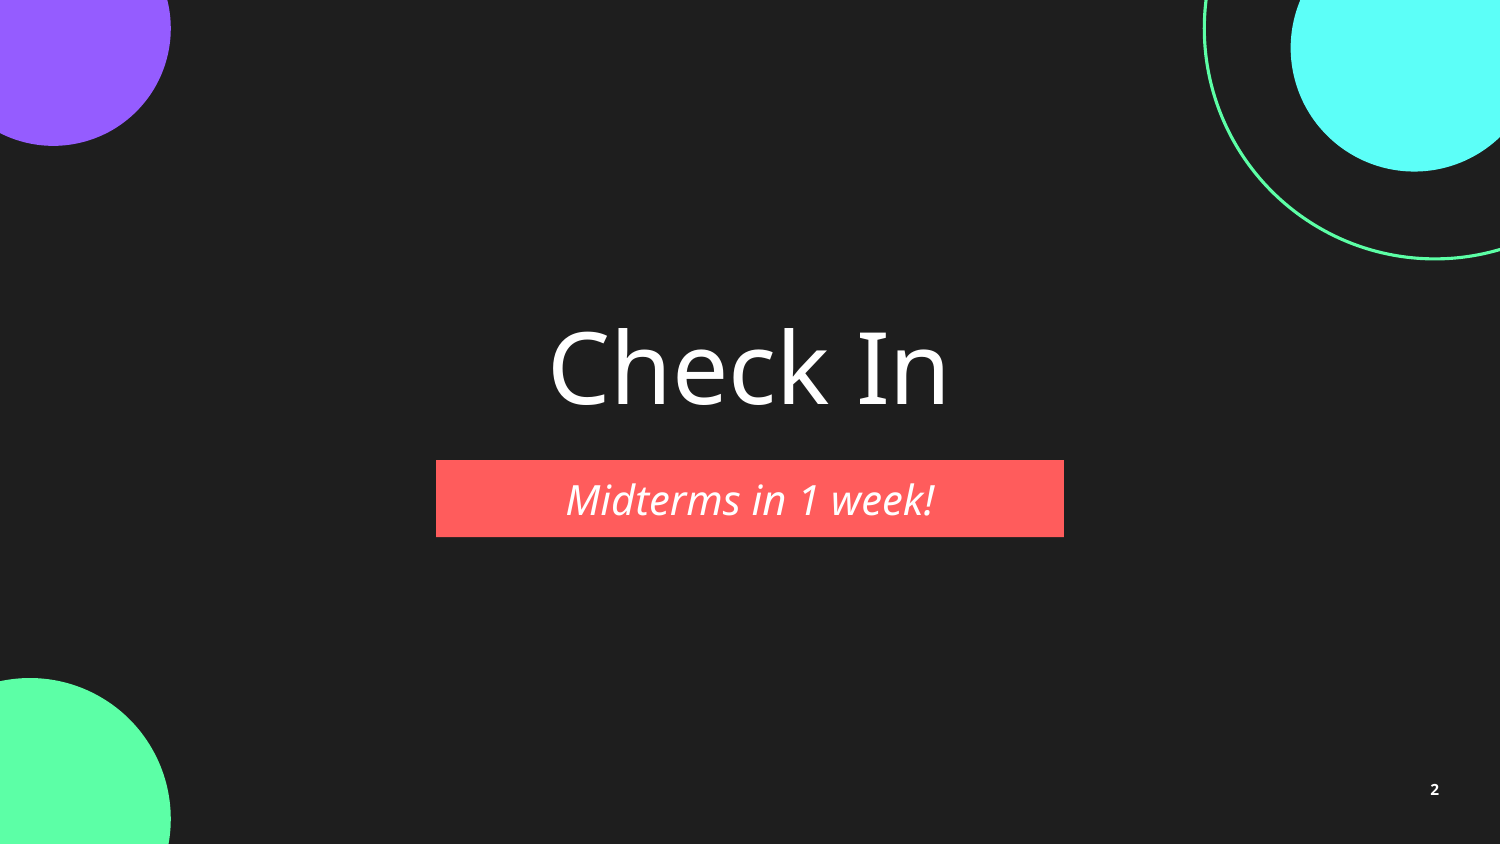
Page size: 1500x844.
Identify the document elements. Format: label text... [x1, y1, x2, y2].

subtitle Midterms in 1 week! [436, 460, 1064, 538]
title Check In [253, 289, 1247, 440]
slide_number 2 [1389, 764, 1480, 816]
